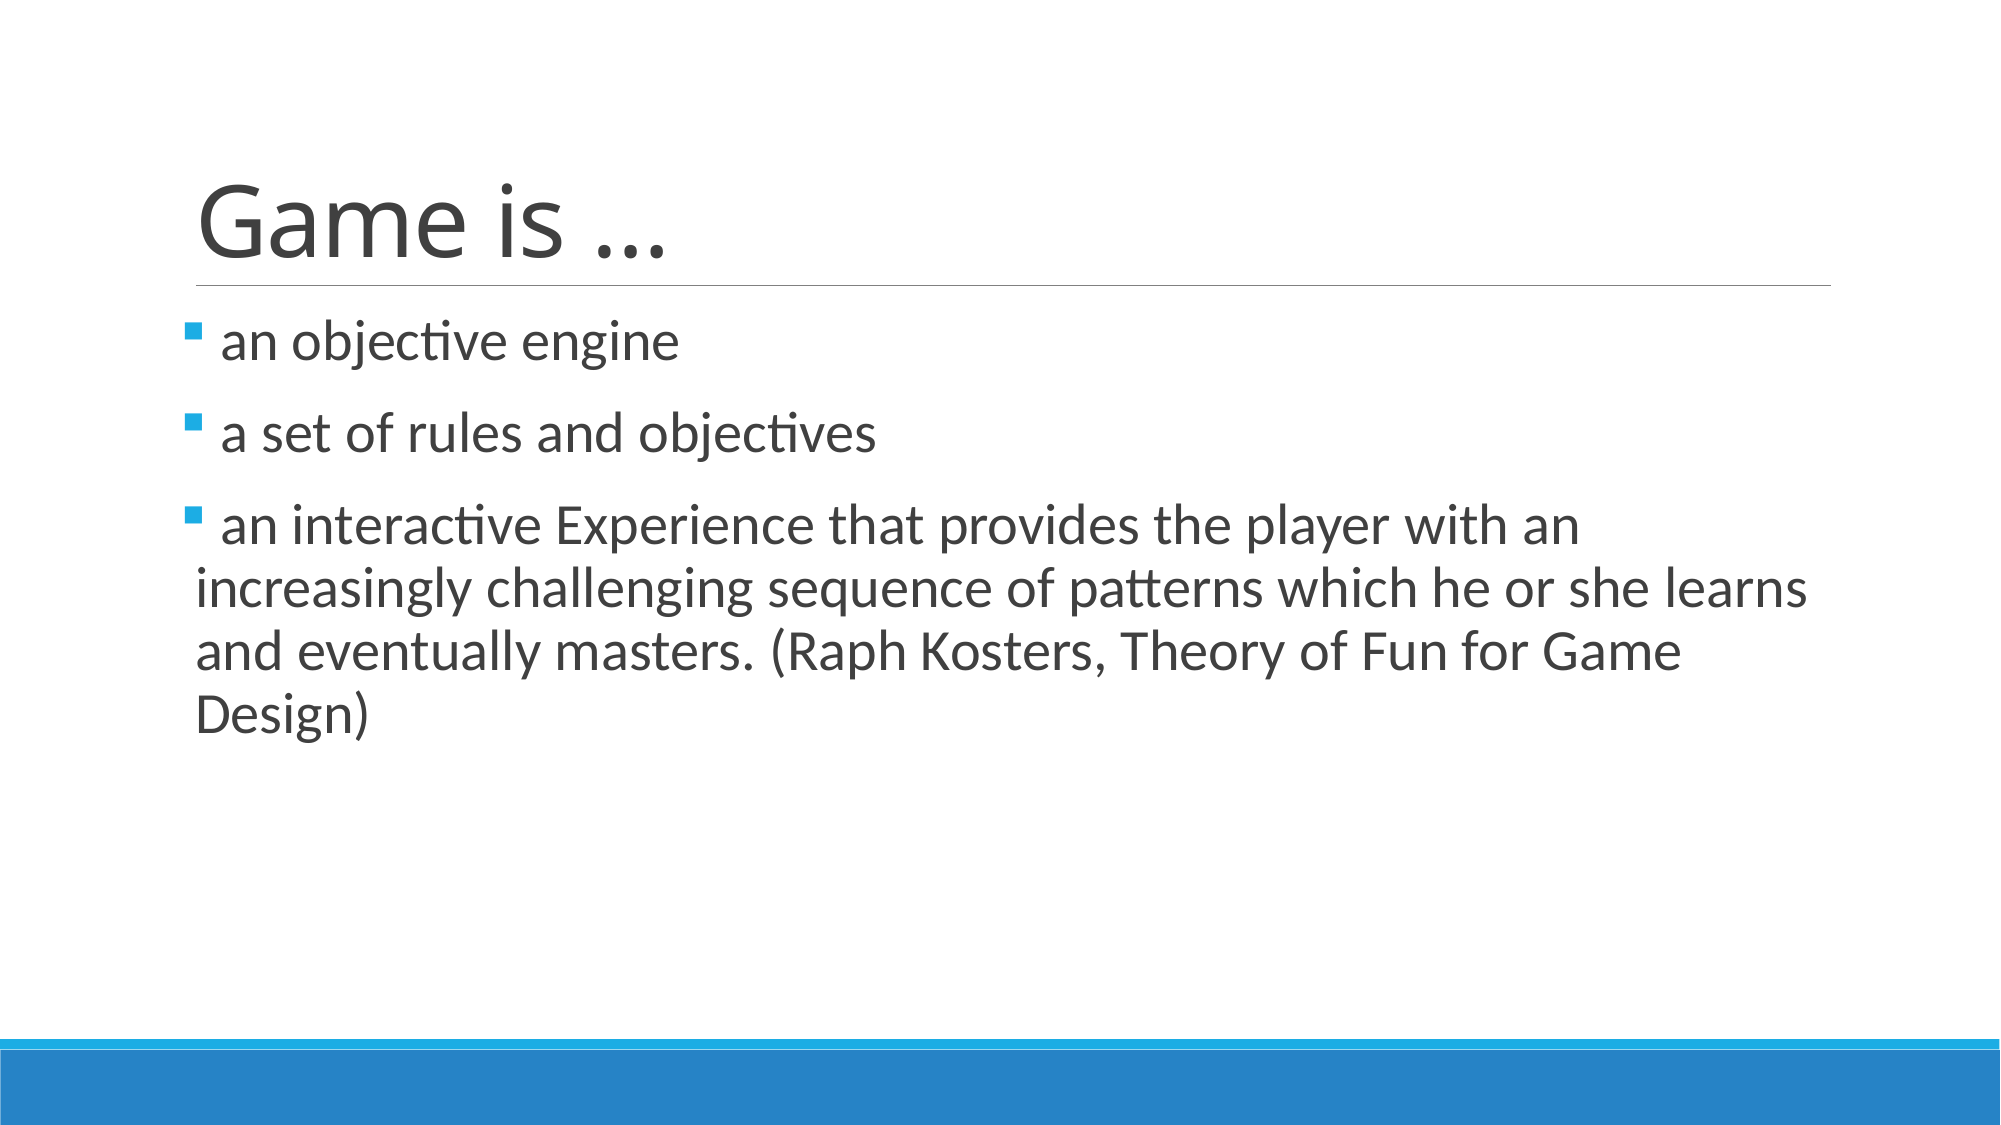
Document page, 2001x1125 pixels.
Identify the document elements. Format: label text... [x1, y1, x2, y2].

list an objective engine a set of rules and objectives an interactive Experience that provides the player with an increasingly challenging sequence of patterns which he or she learns and eventually masters. (Raph Kosters, Theory of Fun for Game Design) [180, 302, 1830, 963]
title Game is … [180, 47, 1830, 285]
